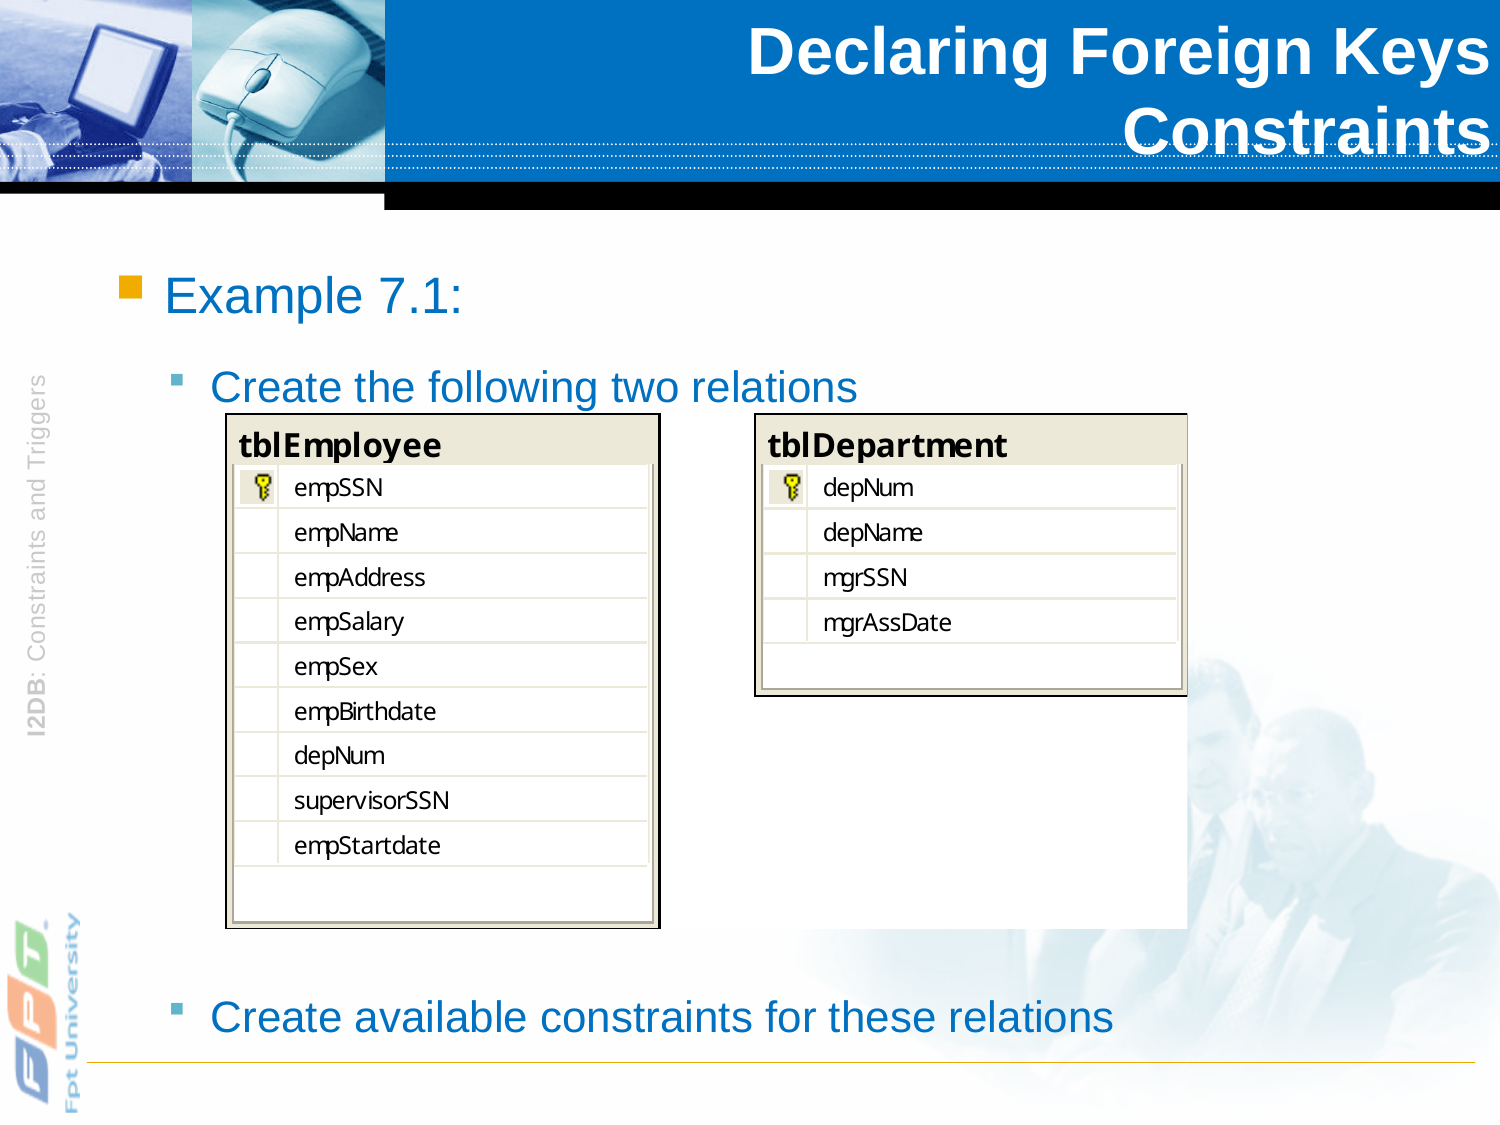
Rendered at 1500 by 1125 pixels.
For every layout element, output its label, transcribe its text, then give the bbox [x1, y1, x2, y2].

picture [0, 194, 1500, 1125]
picture [0, 0, 385, 181]
title Declaring Foreign Keys Constraints [387, 0, 1500, 175]
list Example 7.1: Create the following two relations Create available constraints for these relations [87, 216, 1475, 1050]
